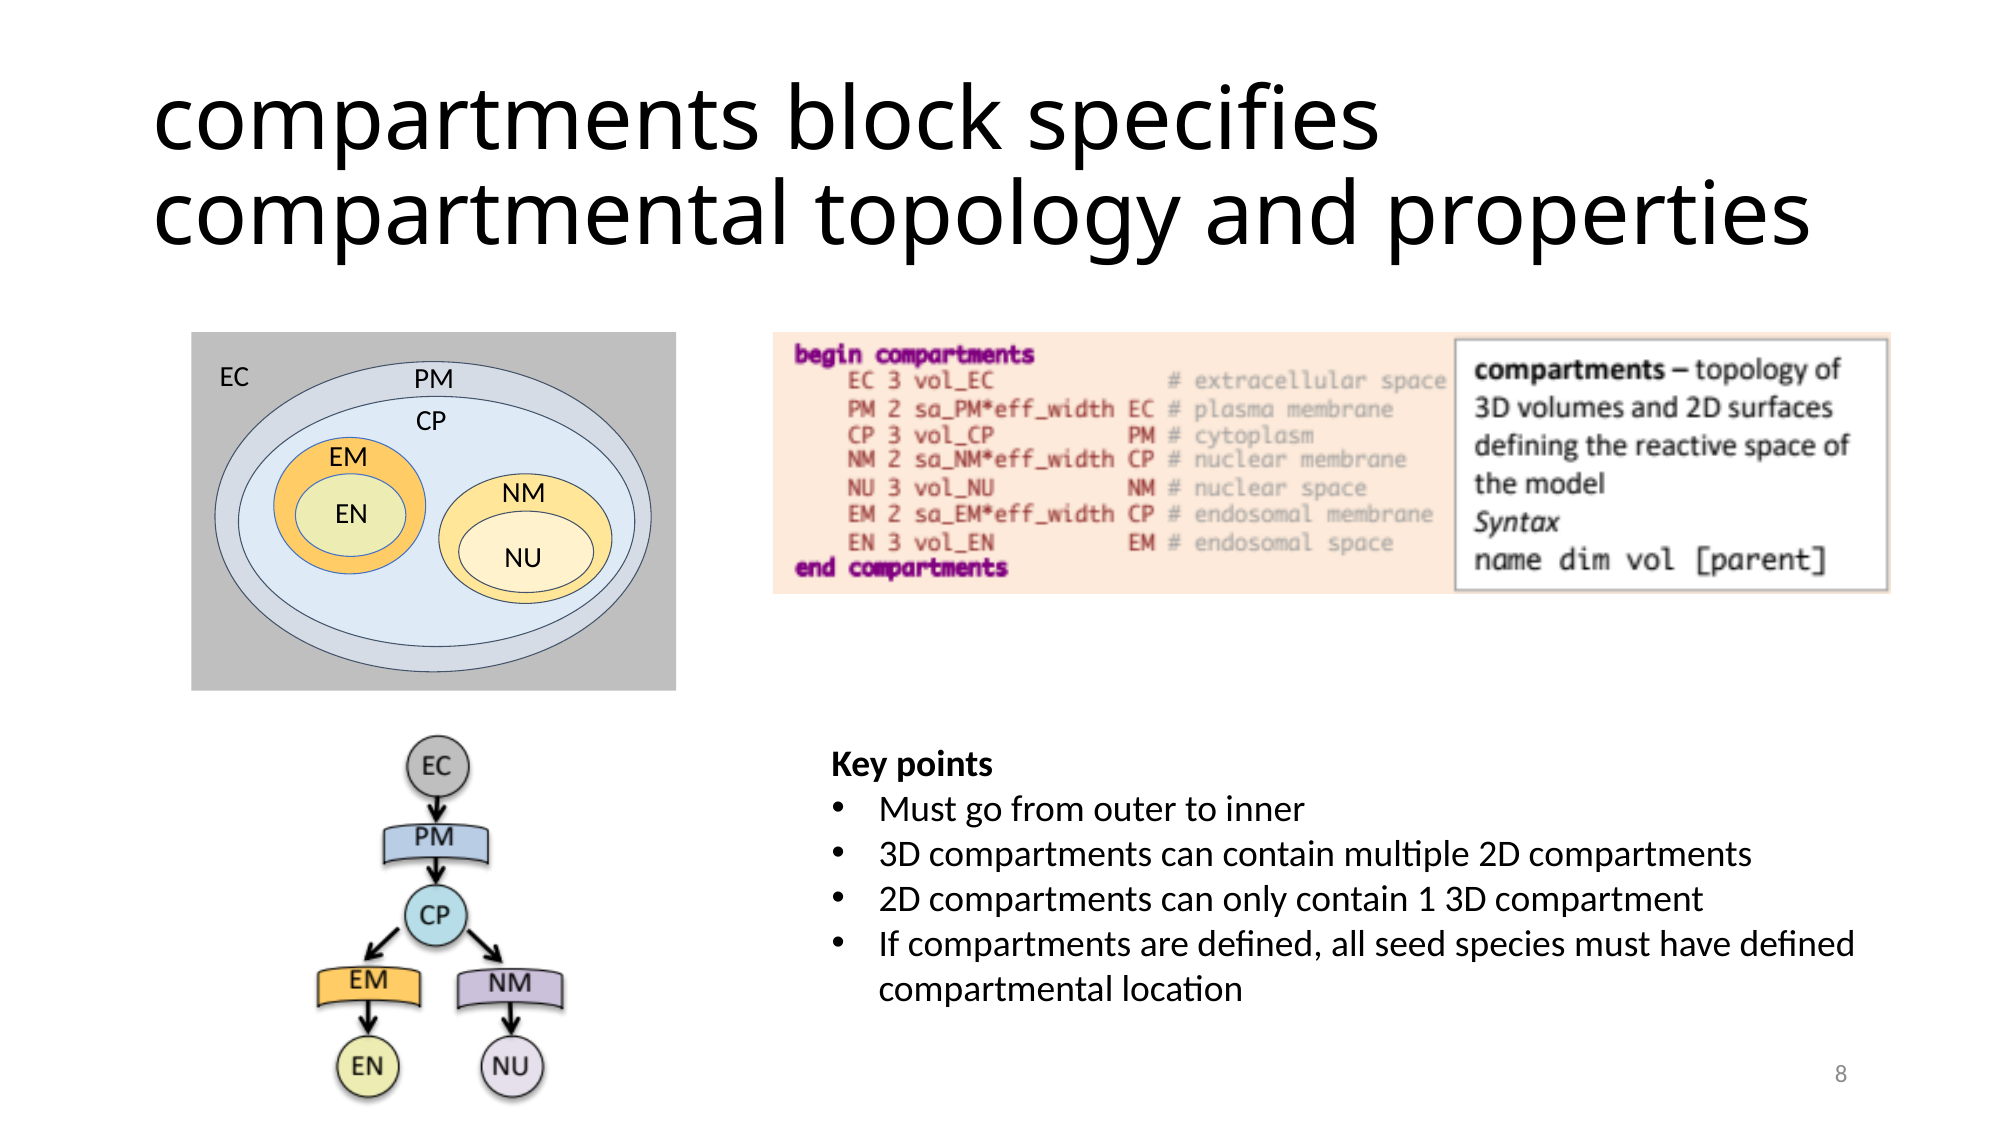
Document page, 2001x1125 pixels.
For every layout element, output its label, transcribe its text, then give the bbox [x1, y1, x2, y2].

title compartments block specifies compartmental topology and properties [137, 59, 1863, 278]
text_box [191, 332, 677, 691]
picture [772, 332, 1891, 594]
text_box Key points Must go from outer to inner 3D compartments can contain multiple 2D compartments 2D compartments can only contain 1 3D compartment If compartments are defined, all seed species must have defined compartmental location [816, 731, 1891, 1017]
picture [309, 731, 568, 1111]
slide_number 8 [1412, 1042, 1863, 1103]
